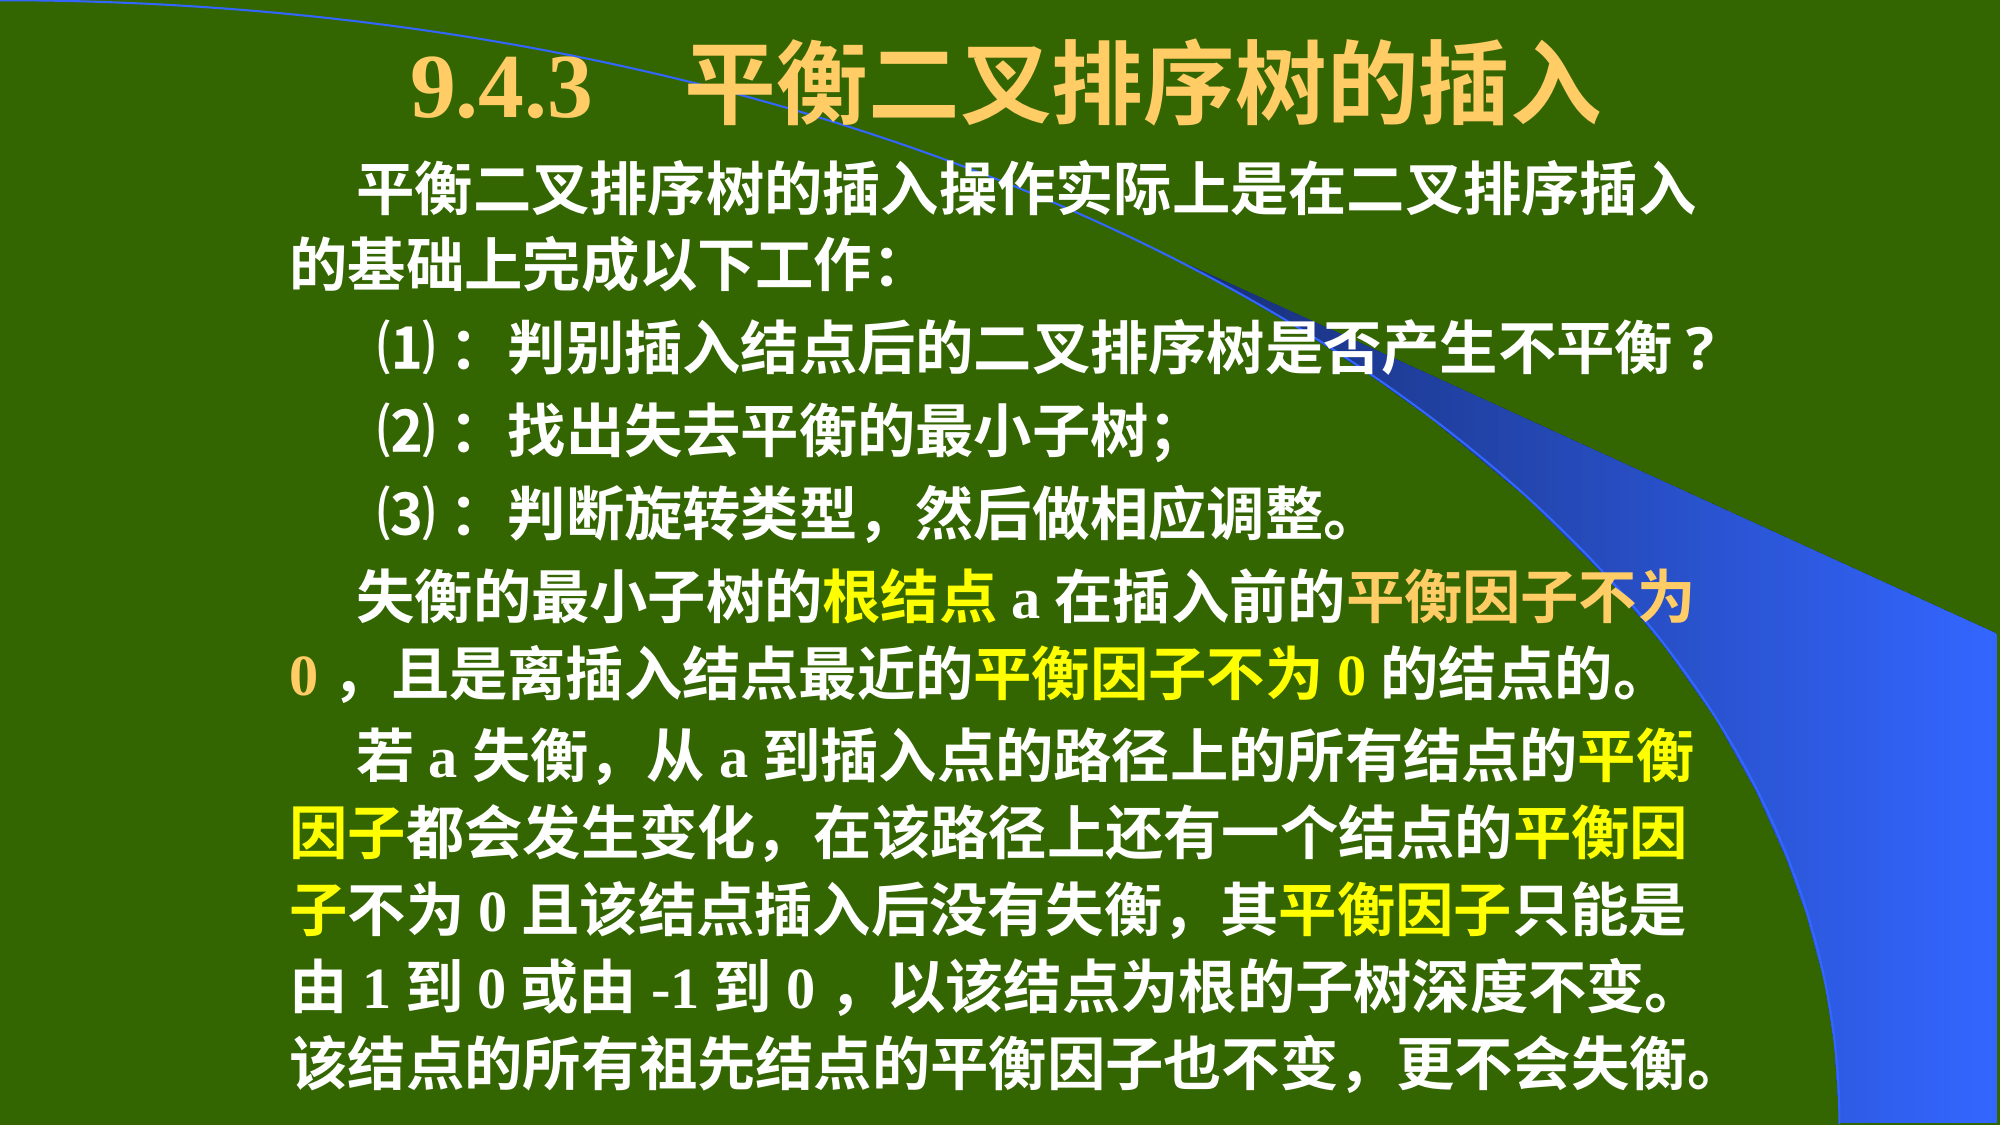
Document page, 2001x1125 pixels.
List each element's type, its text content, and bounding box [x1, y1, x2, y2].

list 平衡二叉排序树的插入操作实际上是在二叉排序插入的基础上完成以下工作： ⑴：判别插入结点后的二叉排序树是否产生不平衡? ⑵：找出失去平衡的最小子树； ⑶：判断旋转类型，然后做相应调整。 失衡的最小子树的根结点a在插入前的平衡因子不为0，且是离插入结点最近的平衡因子不为0的结点的。 若a失衡，从a到插入点的路径上的所有结点的平衡因子都会发生变化，在该路径上还有一个结点的平衡因子不为0且该结点插入后没有失衡，其平衡因子只能是由1到0或由-1到0，以该结点为根的子树深度不变。该结点的所有祖先结点的平衡因子也不变，更不会失衡。 [274, 136, 1721, 1107]
title 9.4.3 平衡二叉排序树的插入 [362, 24, 1651, 136]
